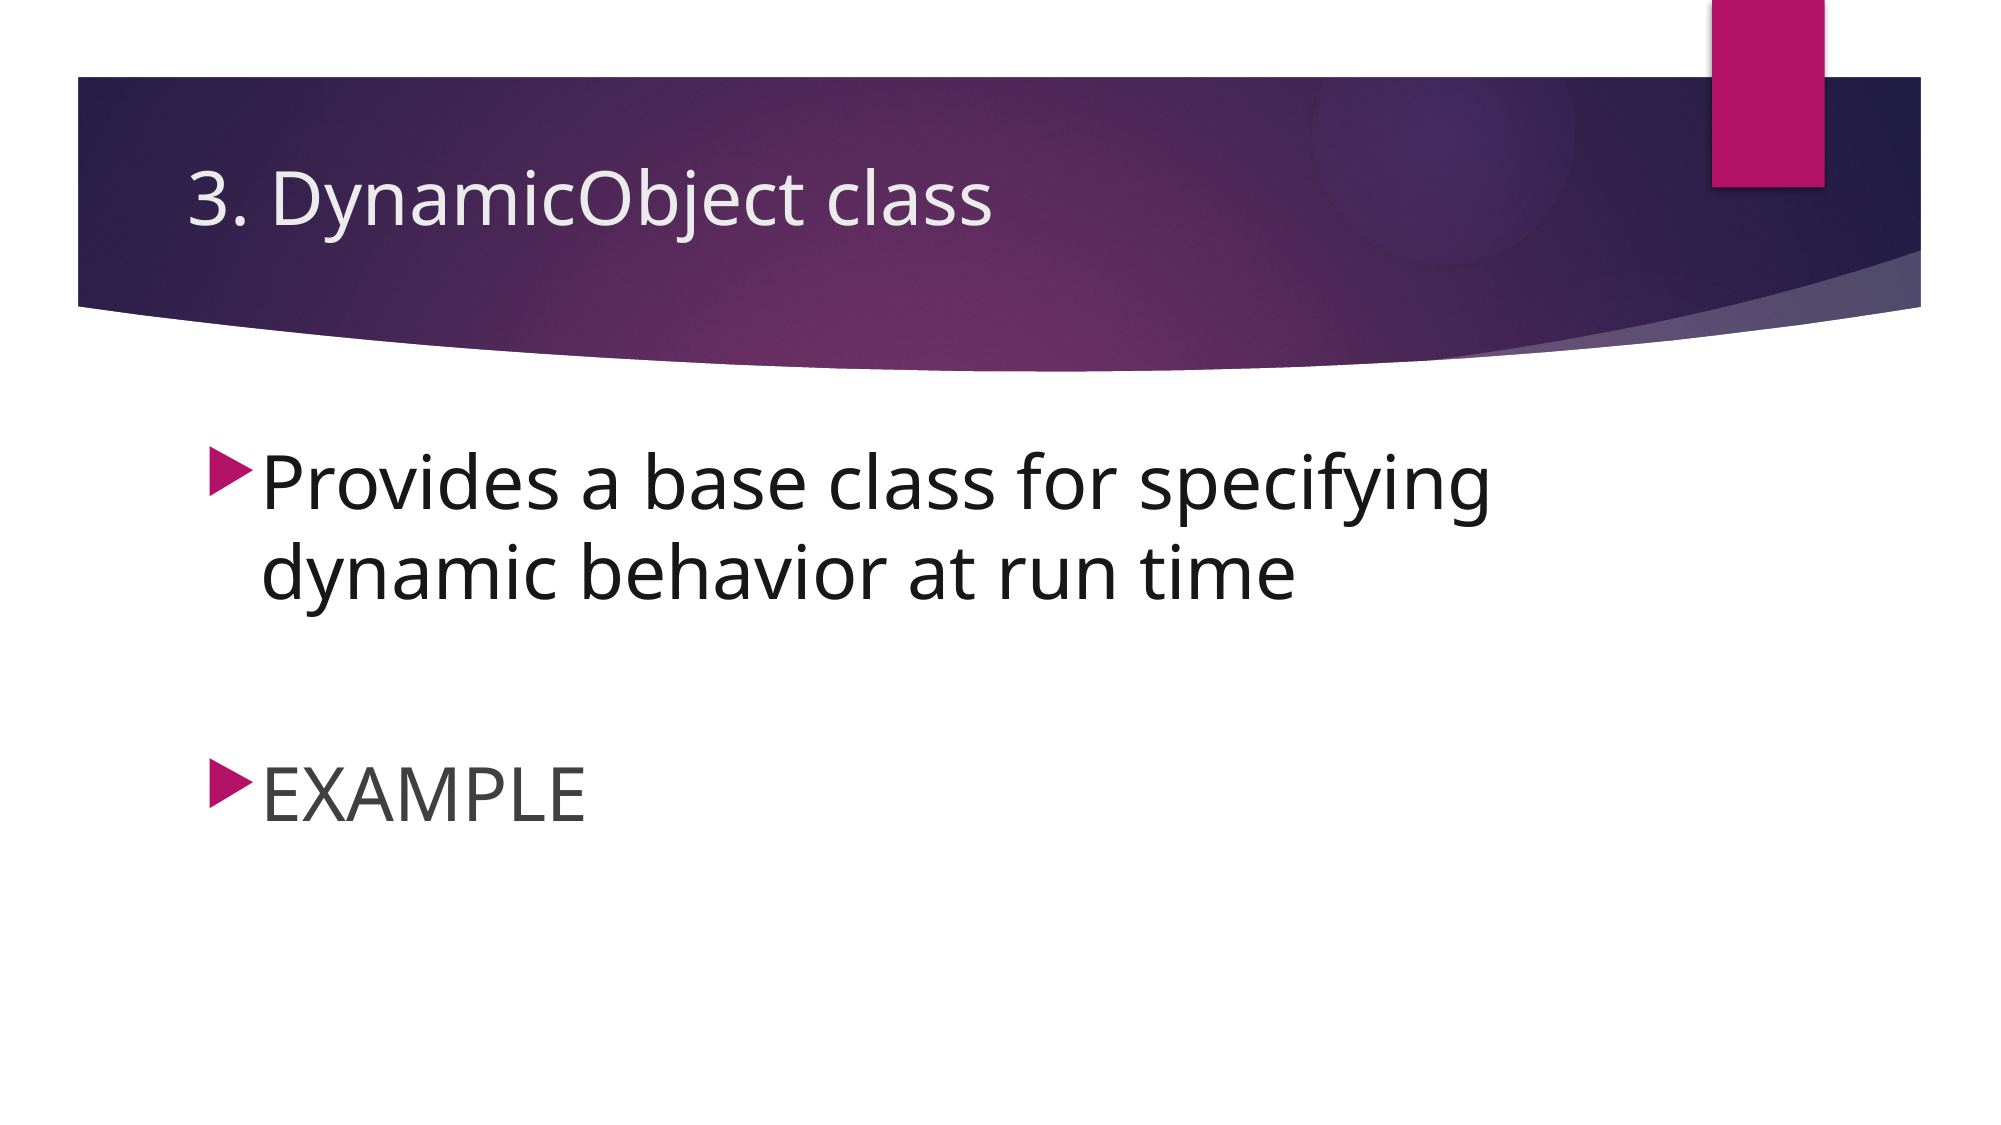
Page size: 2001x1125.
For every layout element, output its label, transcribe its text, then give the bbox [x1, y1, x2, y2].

title 3. DynamicObject class [172, 182, 1610, 299]
list Provides a base class for specifying dynamic behavior at run time EXAMPLE [189, 427, 1638, 988]
